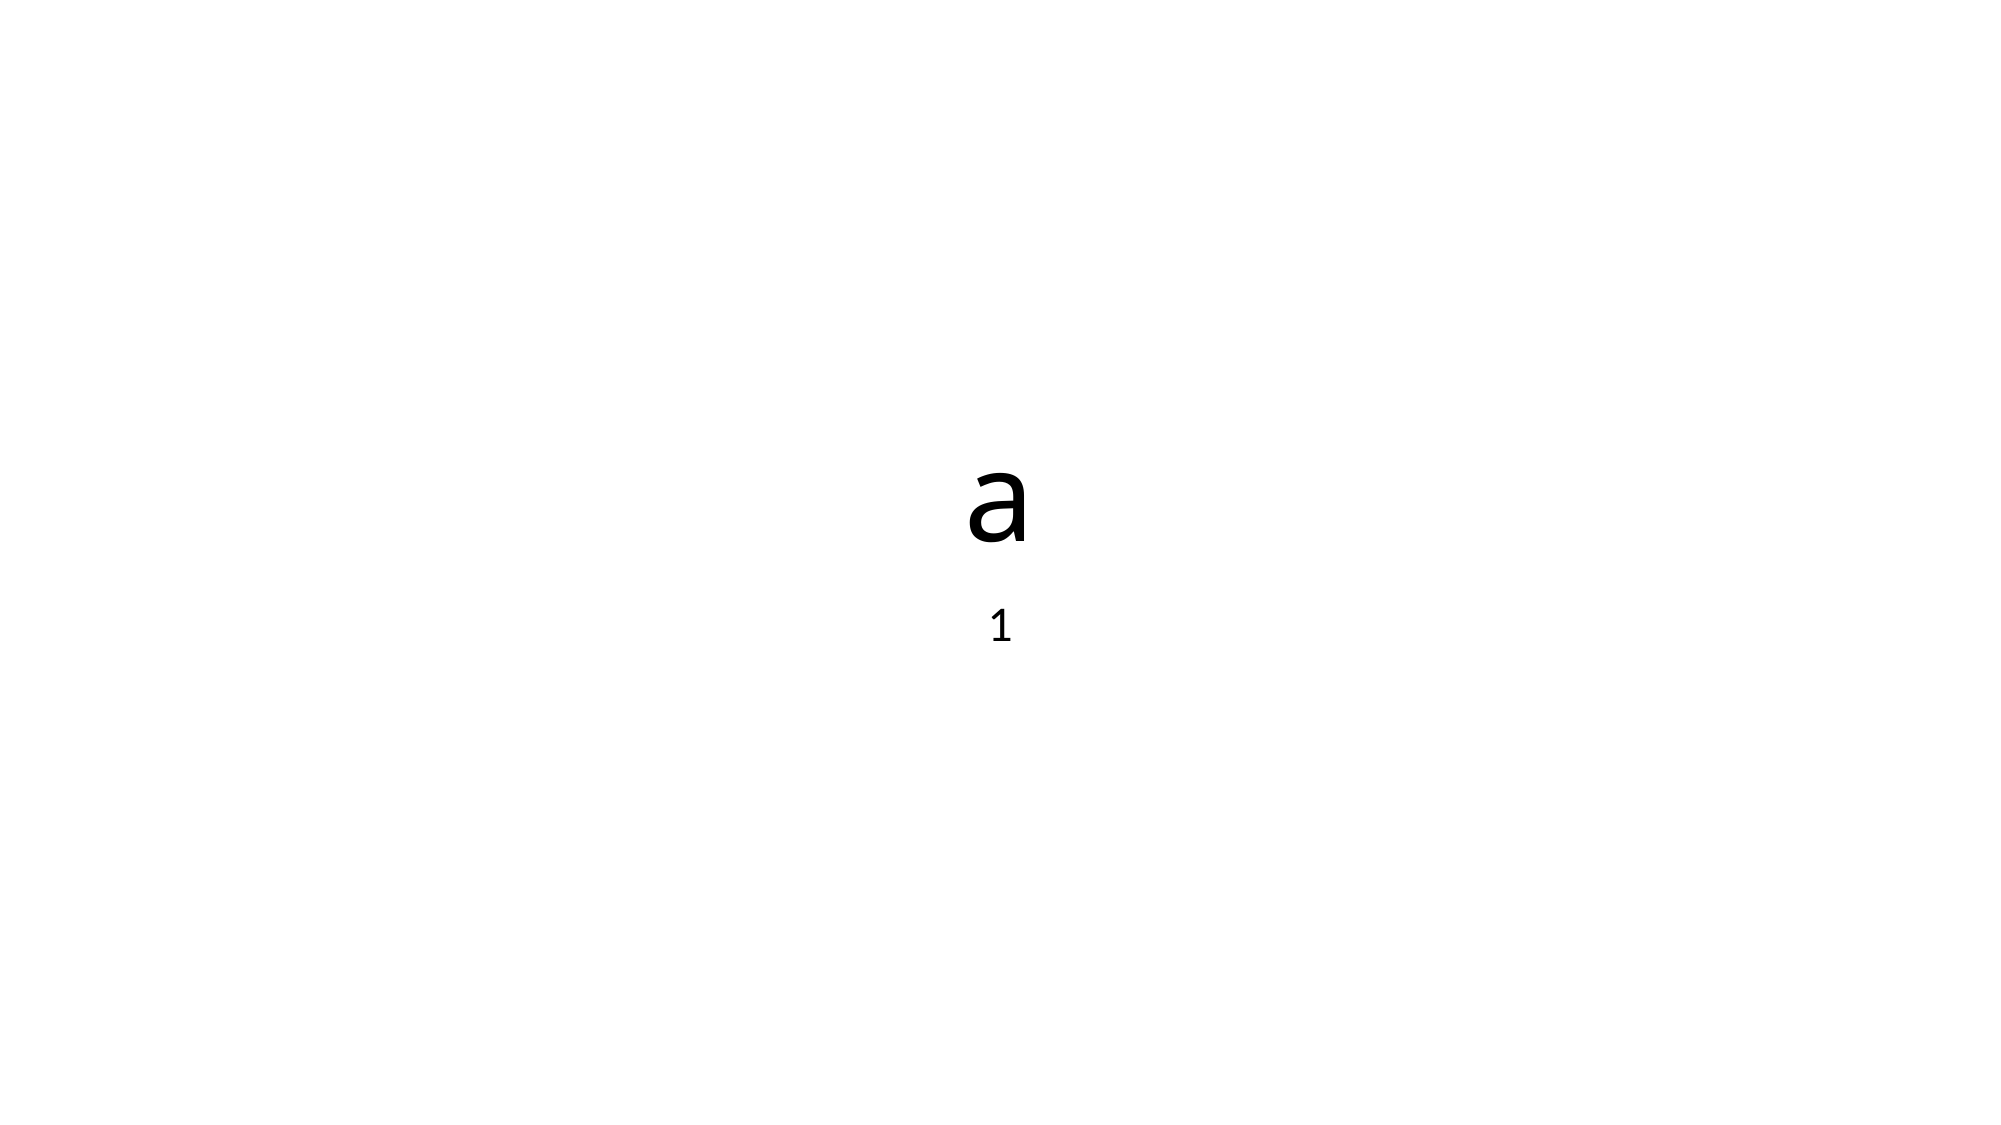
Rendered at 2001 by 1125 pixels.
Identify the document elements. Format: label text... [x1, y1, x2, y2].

title a [249, 184, 1750, 576]
subtitle 1 [249, 590, 1750, 863]
